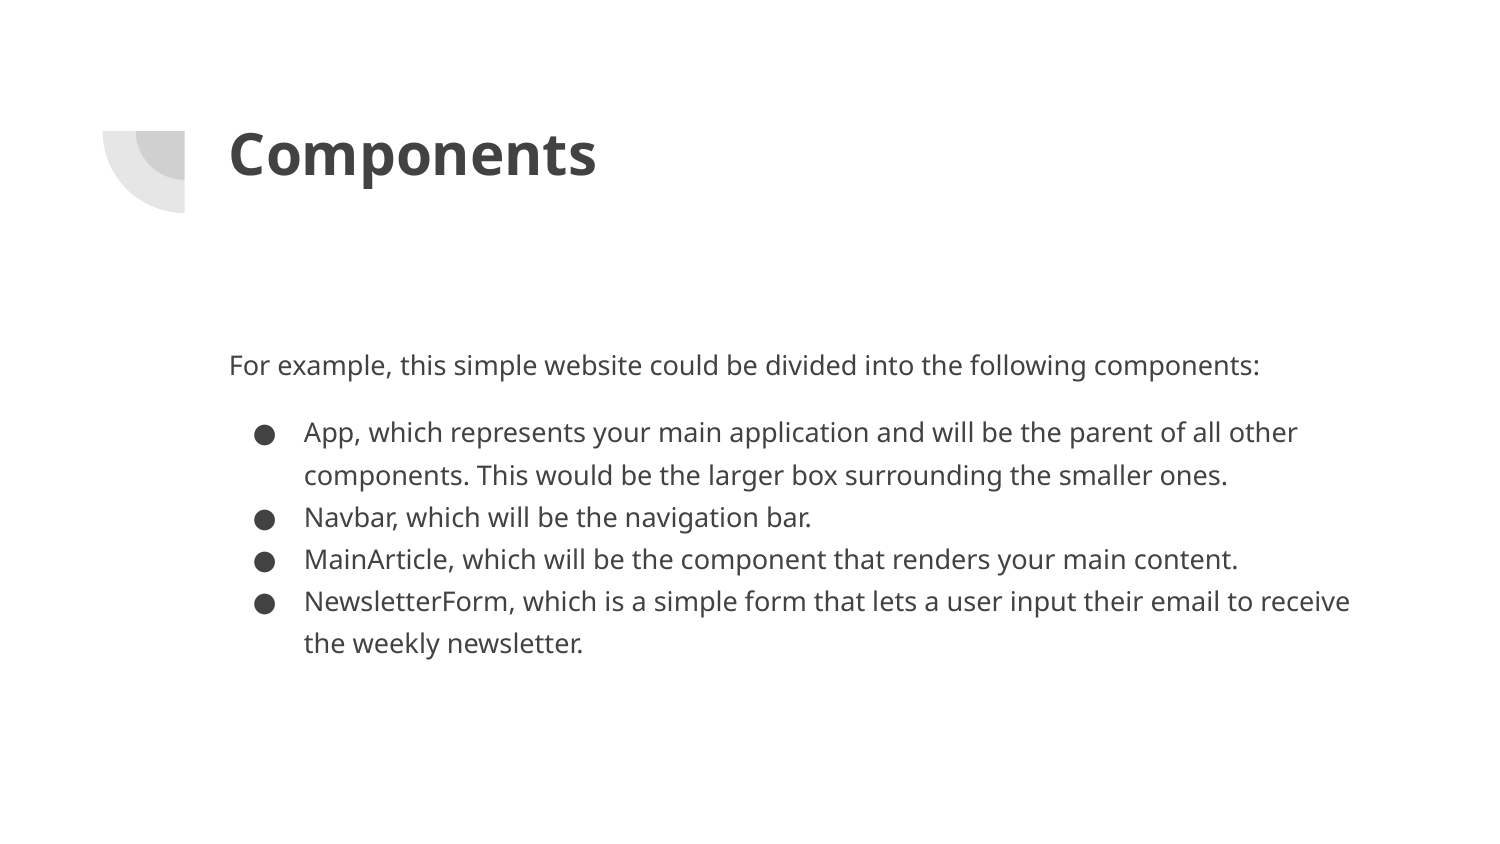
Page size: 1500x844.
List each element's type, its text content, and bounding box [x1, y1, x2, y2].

list For example, this simple website could be divided into the following components: App, which represents your main application and will be the parent of all other components. This would be the larger box surrounding the smaller ones. Navbar, which will be the navigation bar. MainArticle, which will be the component that renders your main content. NewsletterForm, which is a simple form that lets a user input their email to receive the weekly newsletter. [213, 326, 1368, 744]
title Components [213, 98, 1368, 263]
